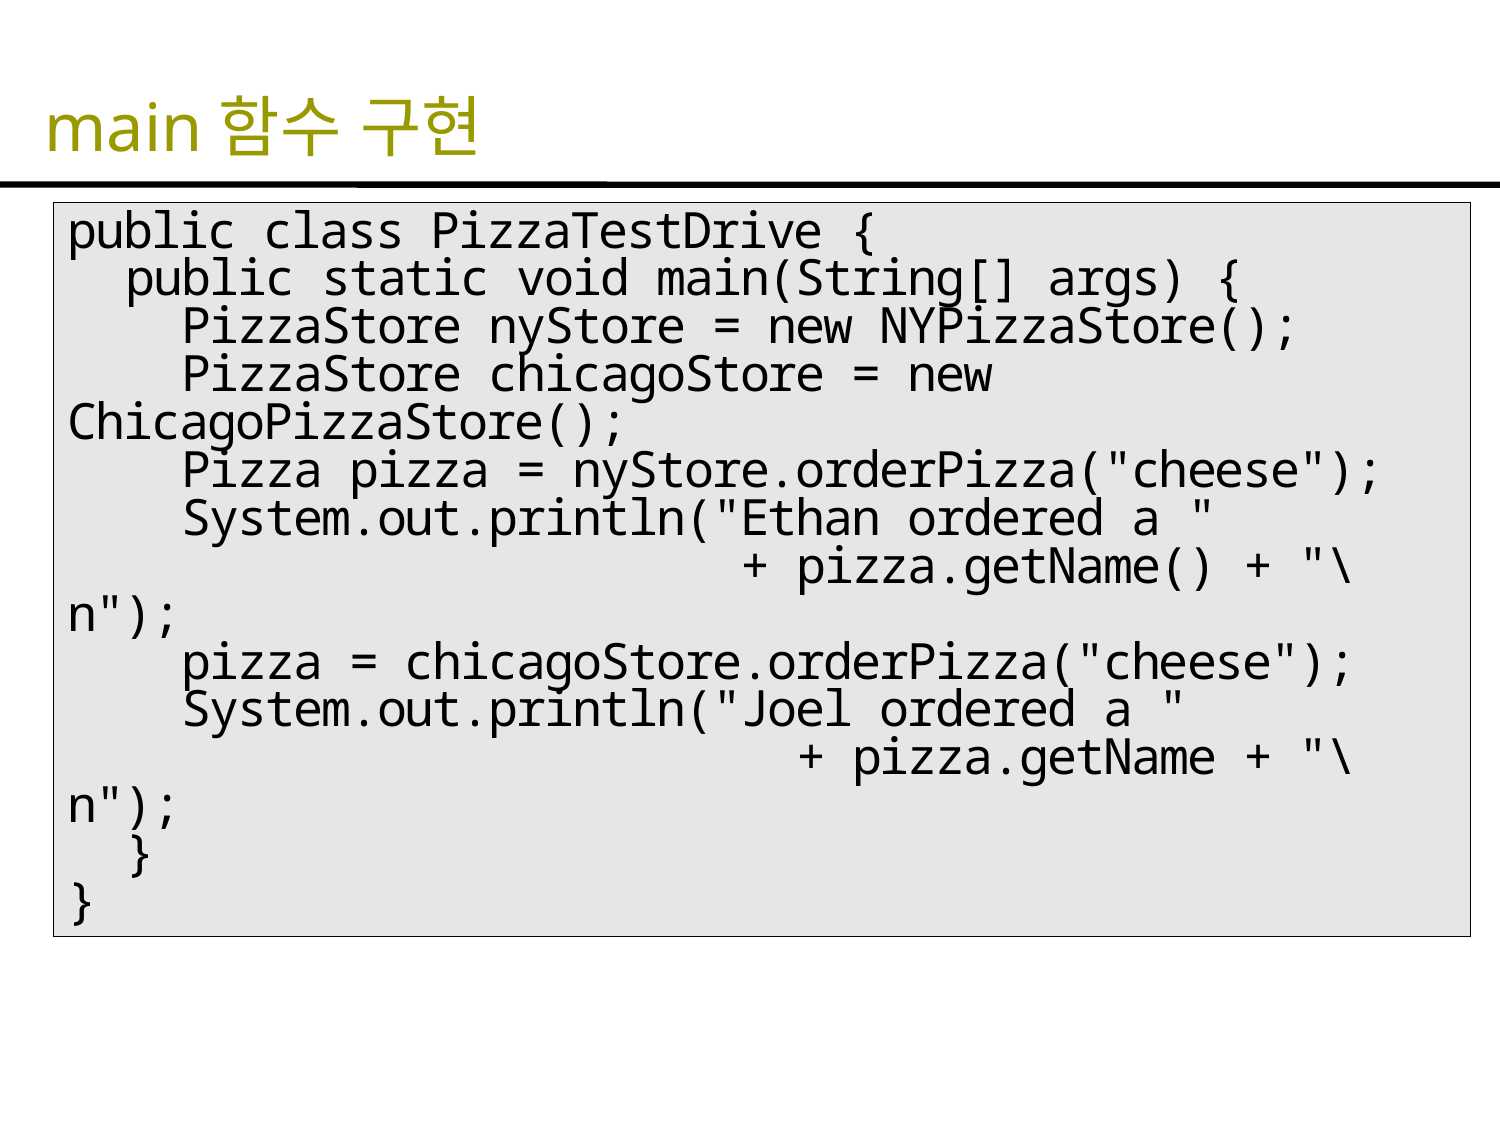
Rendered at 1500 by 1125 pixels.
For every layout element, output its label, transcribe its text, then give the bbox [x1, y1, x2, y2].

title main함수 구현 [29, 45, 1471, 173]
text_box public class PizzaTestDrive { public static void main(String[] args) { PizzaStore nyStore = new NYPizzaStore(); PizzaStore chicagoStore = new ChicagoPizzaStore(); Pizza pizza = nyStore.orderPizza("cheese"); System.out.println("Ethan ordered a " + pizza.getName() + "\n"); pizza = chicagoStore.orderPizza("cheese"); System.out.println("Joel ordered a " + pizza.getName + "\n"); } } [53, 202, 1471, 936]
